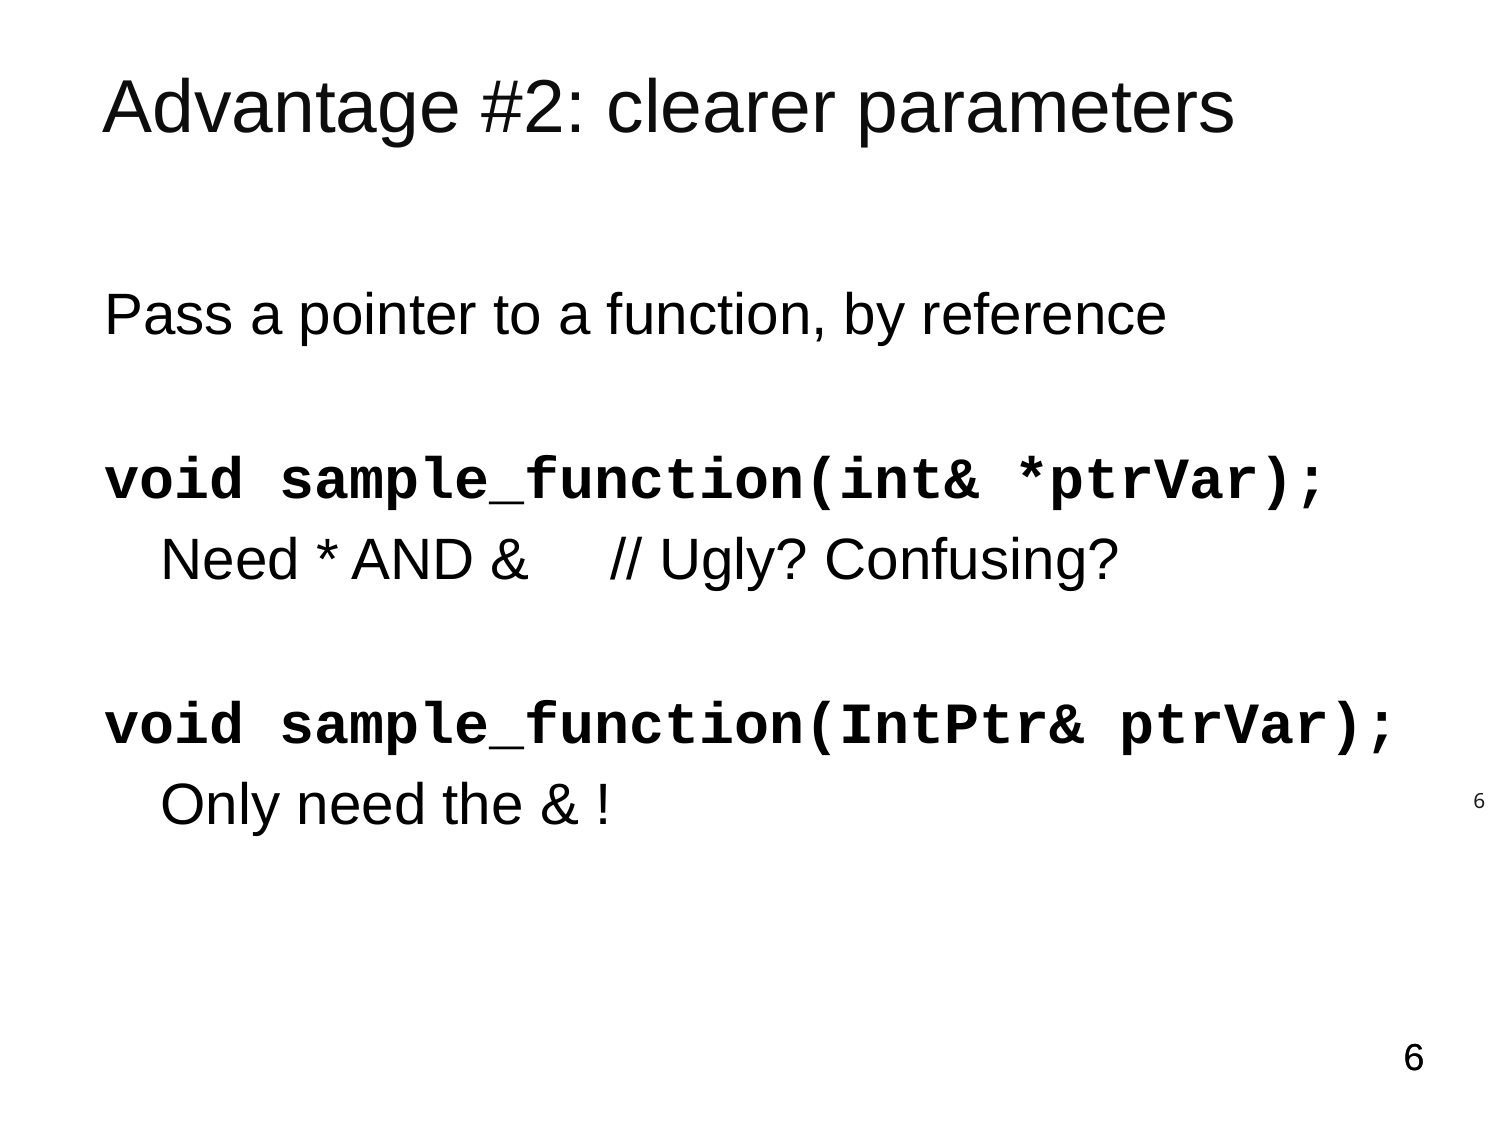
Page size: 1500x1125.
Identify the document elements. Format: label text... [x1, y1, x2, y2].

slide_number 6 [1409, 769, 1500, 834]
title Advantage #2: clearer parameters [87, 49, 1451, 213]
list Pass a pointer to a function, by reference void sample_function(int& *ptrVar); Need * AND & // Ugly? Confusing? void sample_function(IntPtr& ptrVar); Only need the & ! [89, 274, 1451, 1026]
